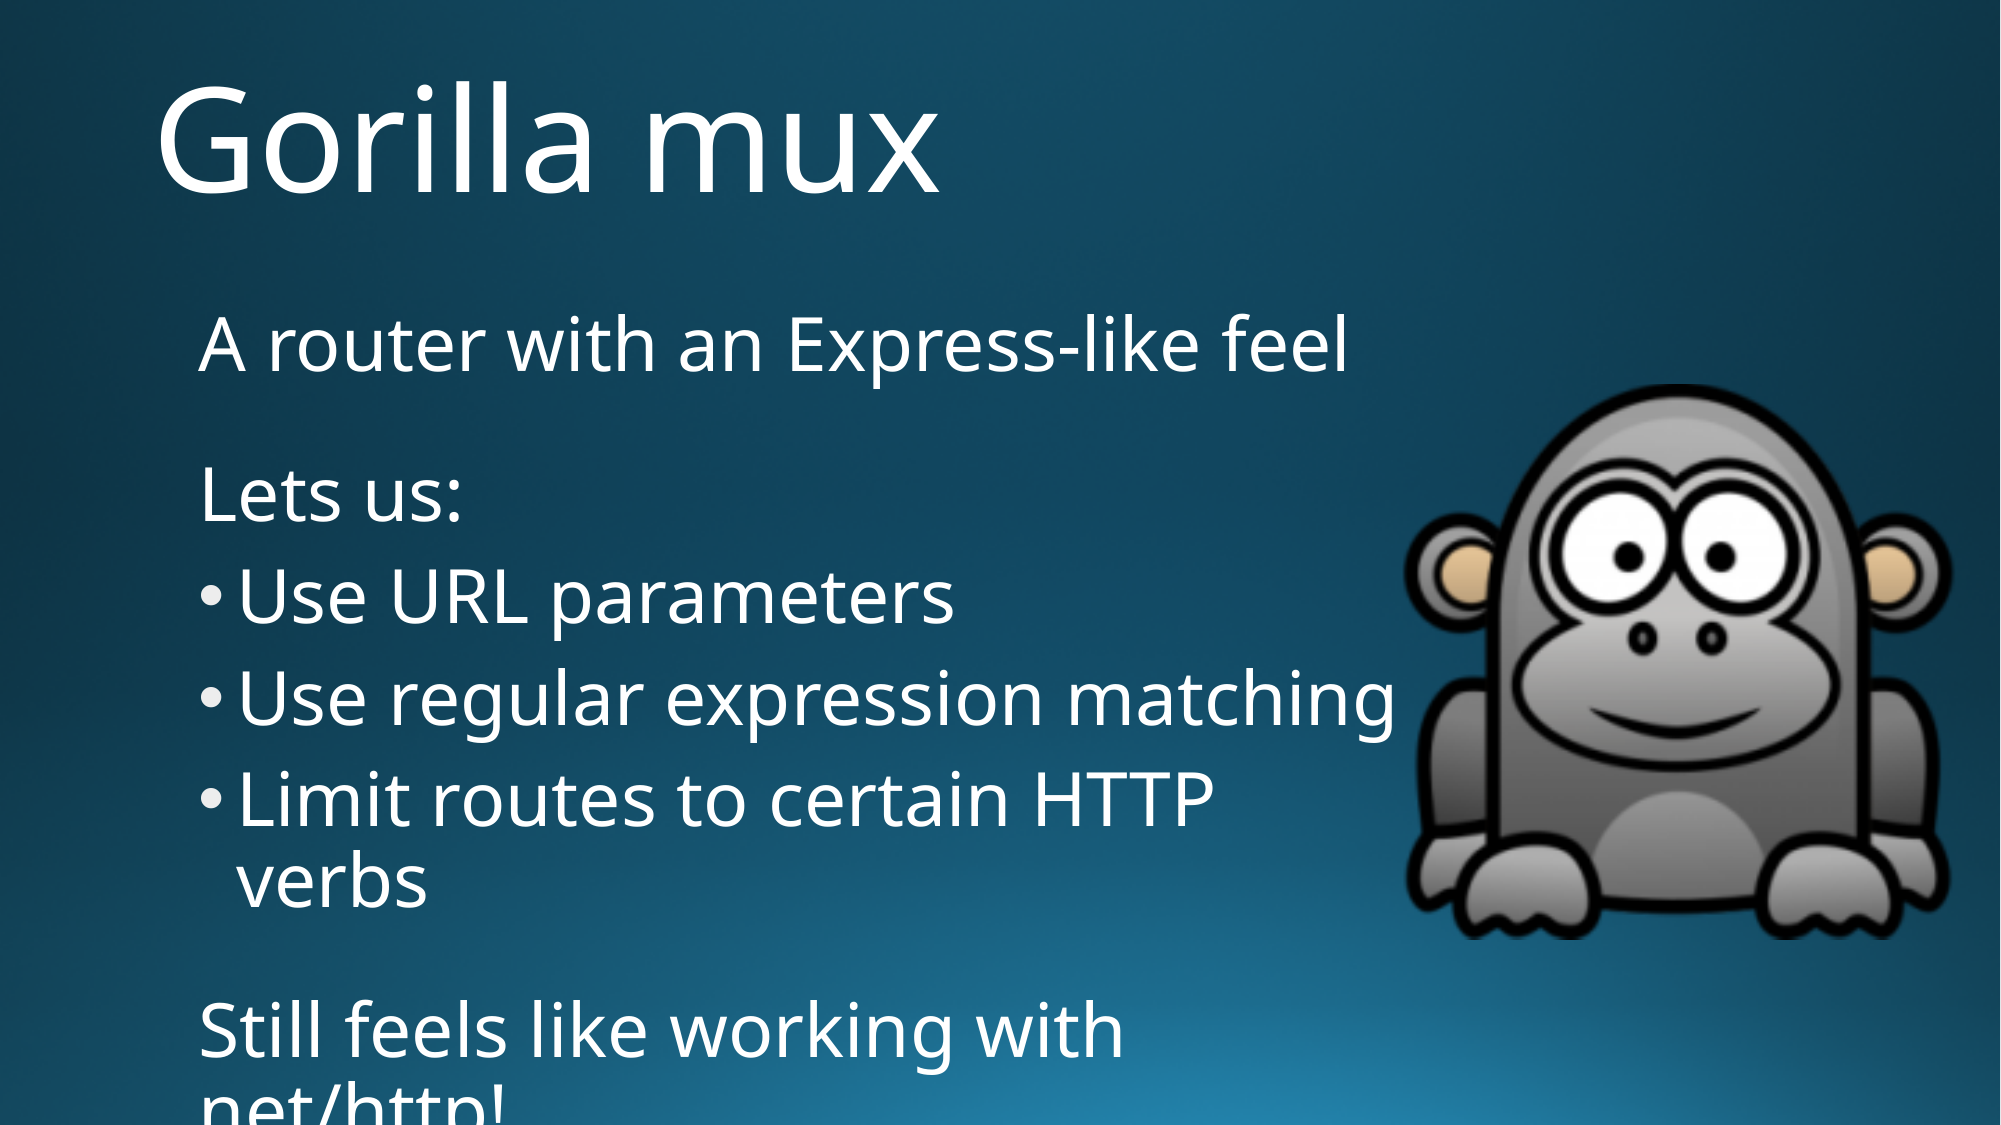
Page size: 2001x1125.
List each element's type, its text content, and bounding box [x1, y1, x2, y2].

picture [0, 0, 2001, 1125]
list A router with an Express-like feel Lets us: Use URL parameters Use regular expression matching Limit routes to certain HTTP verbs Still feels like working with net/http! [183, 299, 1442, 1077]
title Gorilla mux [137, 36, 1863, 255]
